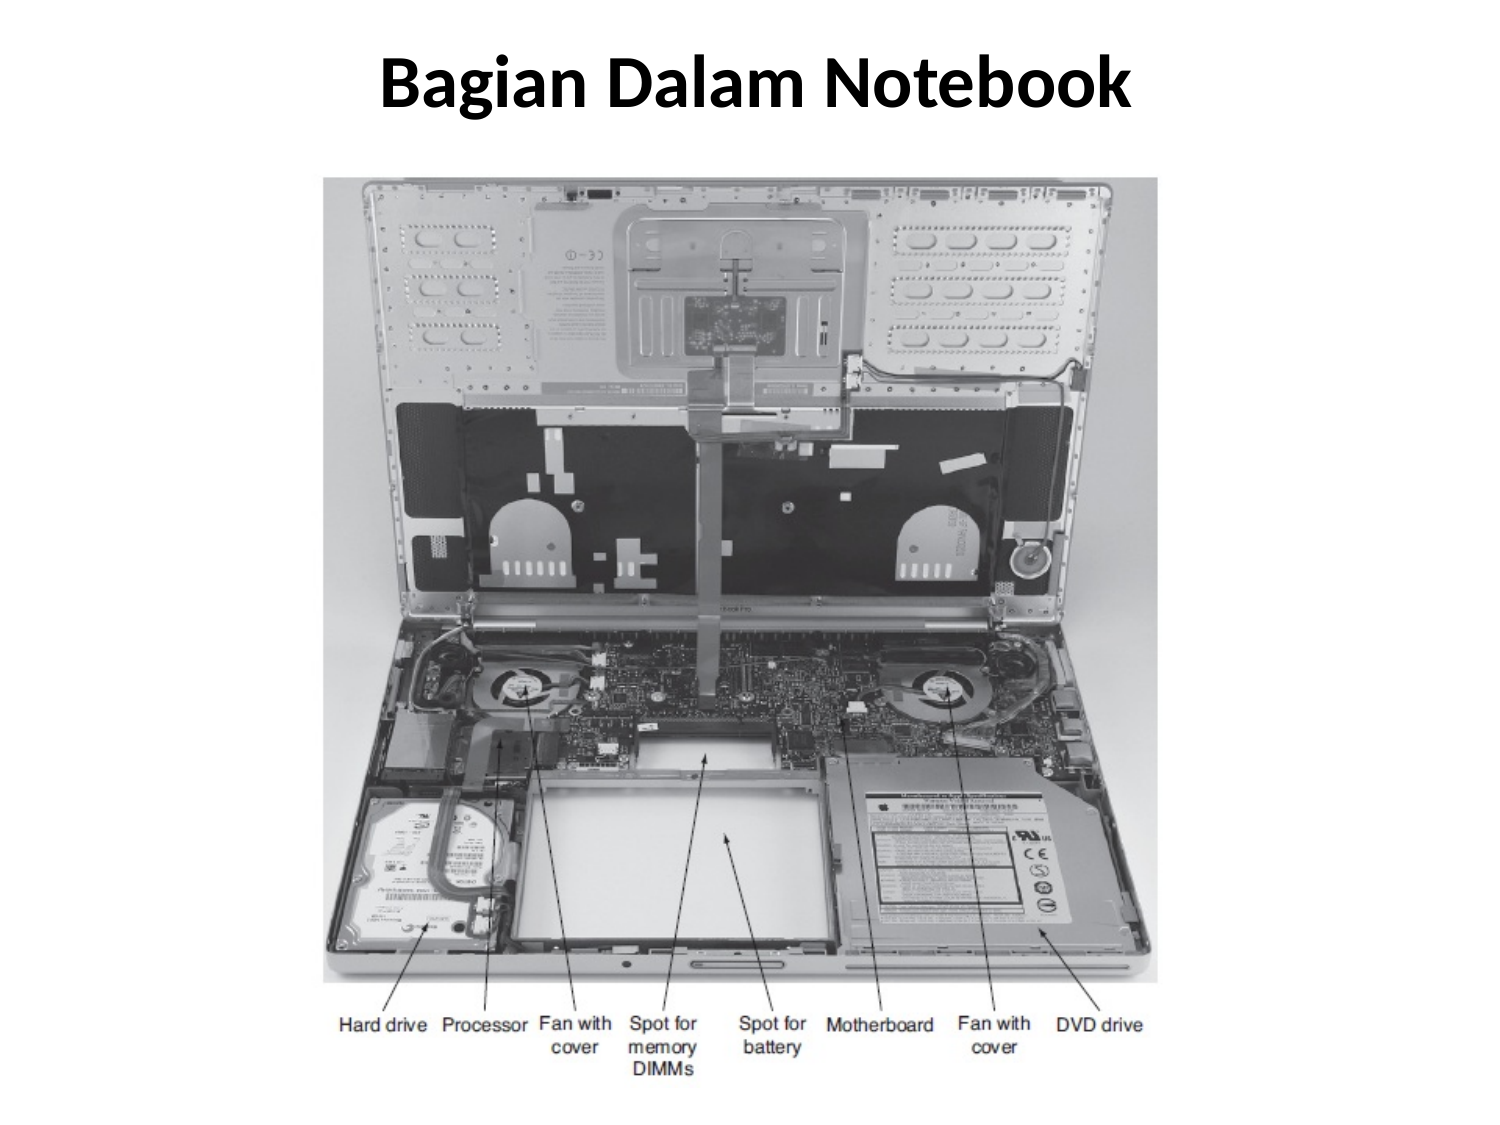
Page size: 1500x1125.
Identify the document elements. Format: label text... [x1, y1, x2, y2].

text_box Bagian Dalam Notebook [112, 24, 1400, 130]
picture [299, 162, 1198, 1088]
